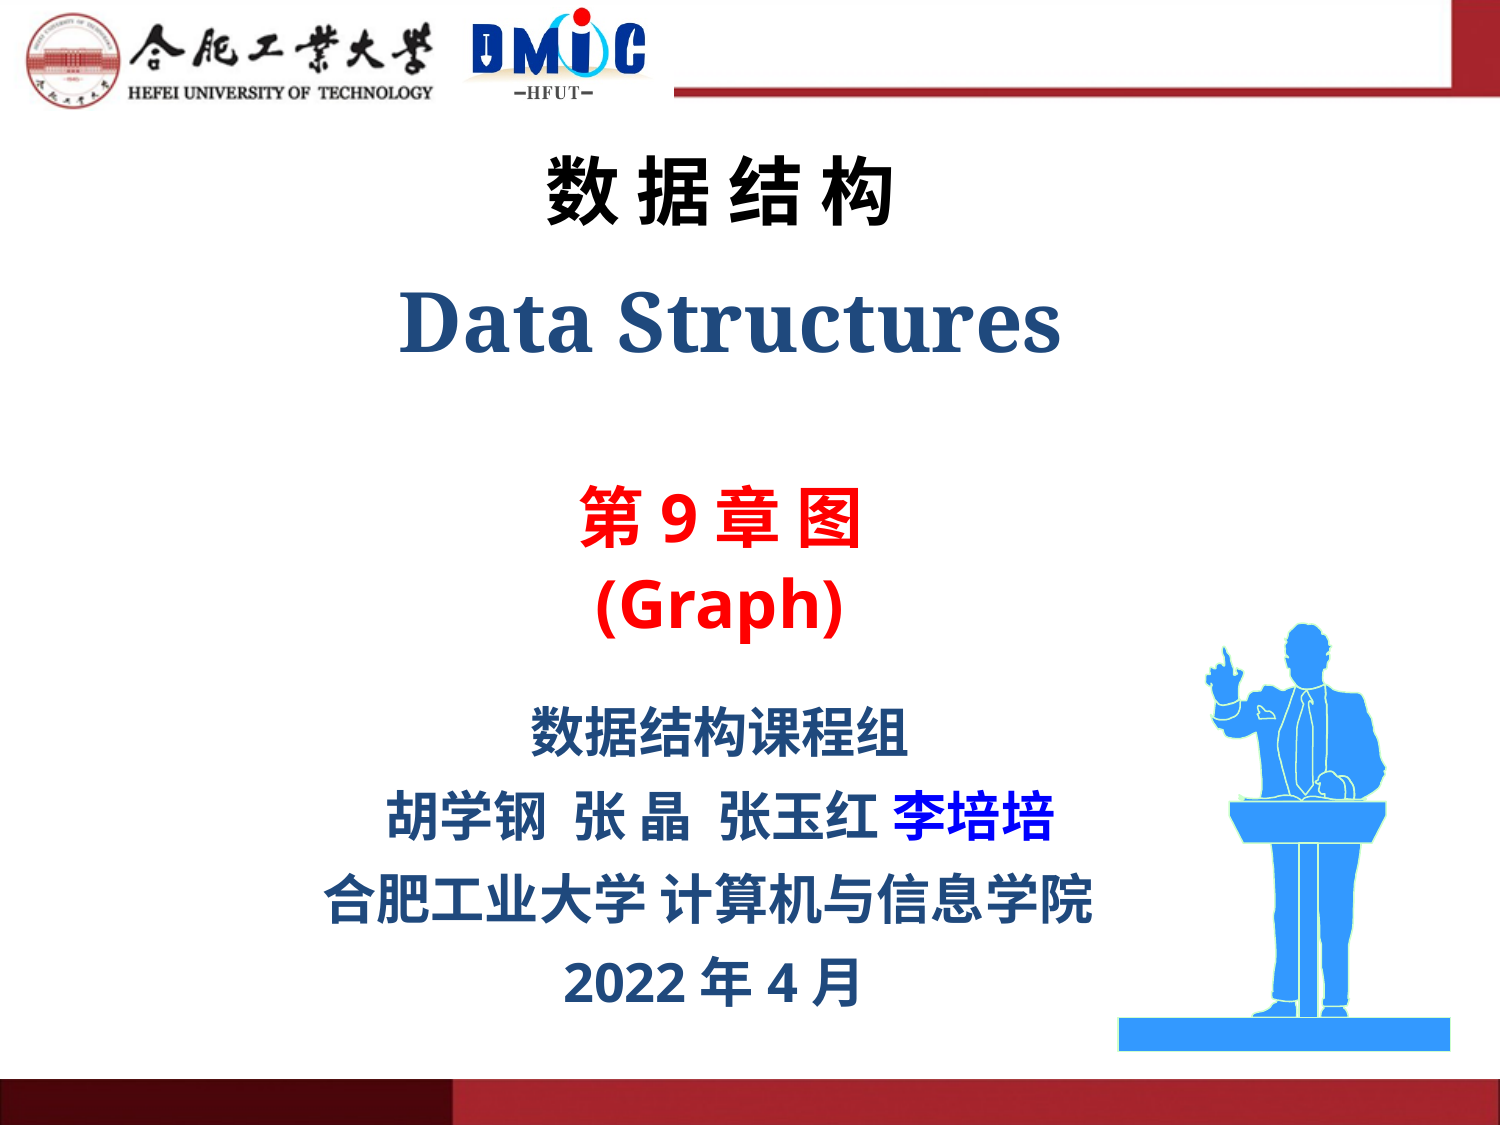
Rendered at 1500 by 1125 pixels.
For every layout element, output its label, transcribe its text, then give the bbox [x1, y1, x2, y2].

text_box 数 据 结 构 Data Structures 第9章 图 (Graph) 数据结构课程组 胡学钢 张 晶 张玉红 李培培 合肥工业大学 计算机与信息学院 2022年4月 [100, 137, 1341, 1022]
picture [0, 1079, 1500, 1125]
picture [0, 0, 1500, 111]
picture [1115, 621, 1453, 1054]
